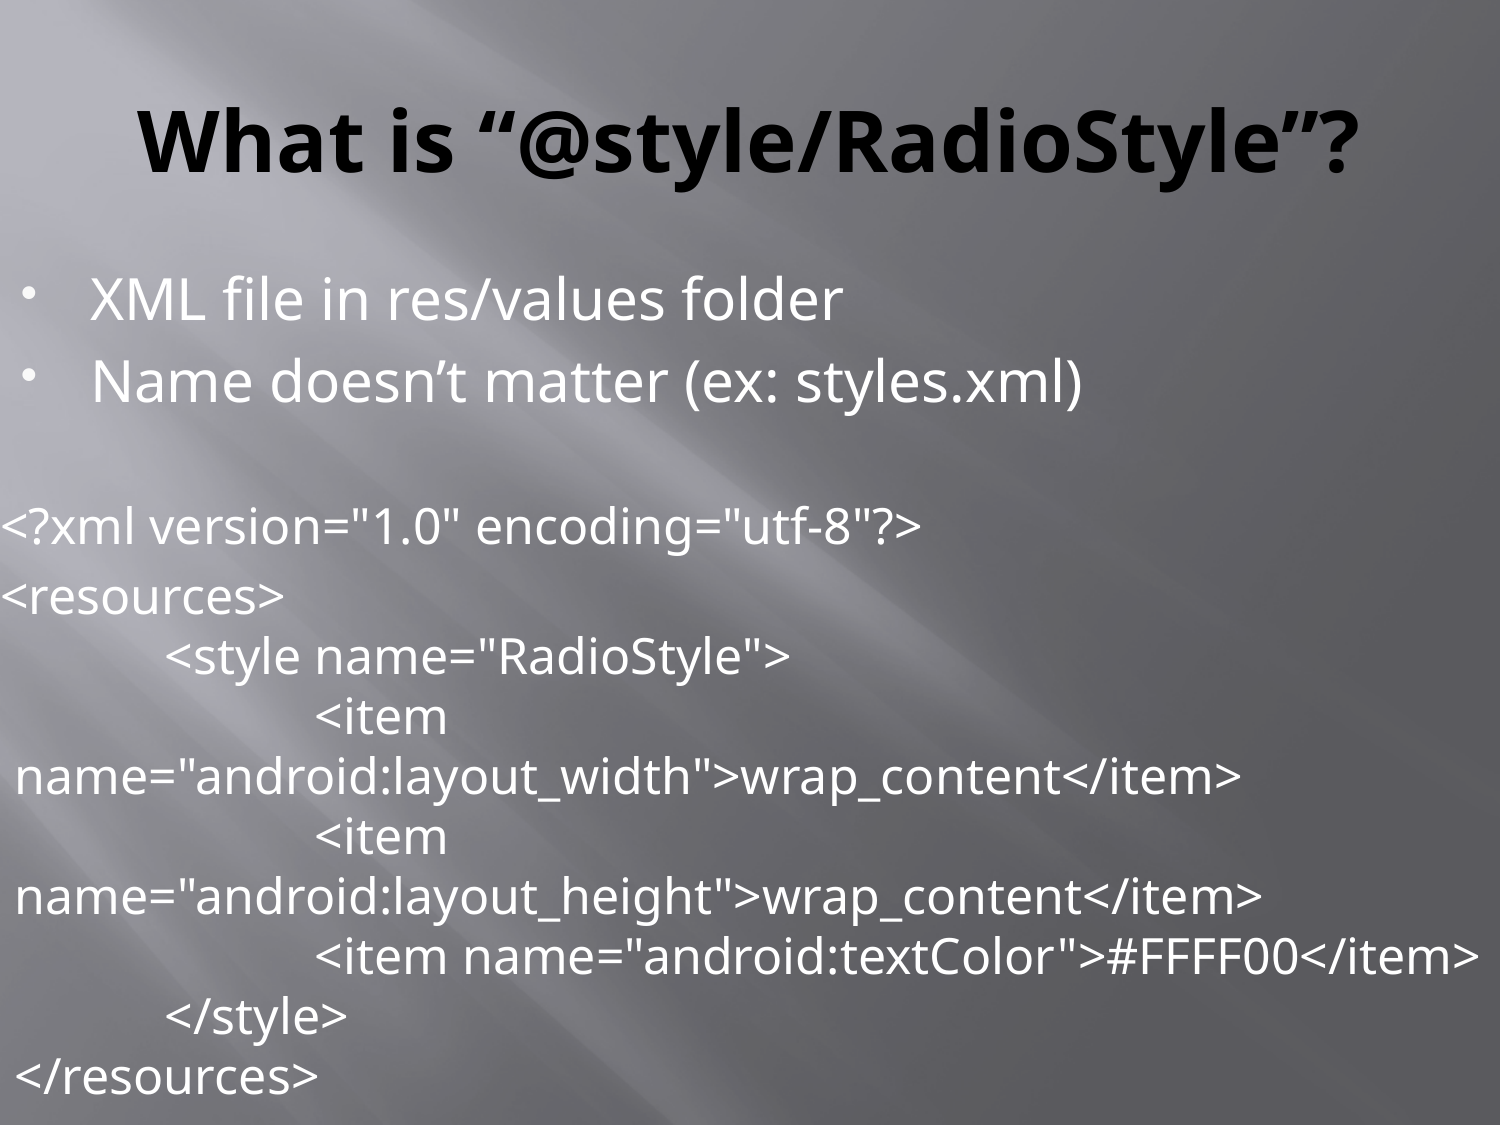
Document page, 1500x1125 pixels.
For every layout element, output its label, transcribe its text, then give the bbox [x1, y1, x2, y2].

title What is “@style/RadioStyle”? [75, 45, 1425, 233]
list XML file in res/values folder Name doesn’t matter (ex: styles.xml) <?xml version="1.0" encoding="utf-8"?> <resources> <style name="RadioStyle"> <item name="android:layout_width">wrap_content</item> <item name="android:layout_height">wrap_content</item> <item name="android:textColor">#FFFF00</item> </style> </resources> [0, 262, 1500, 1035]
